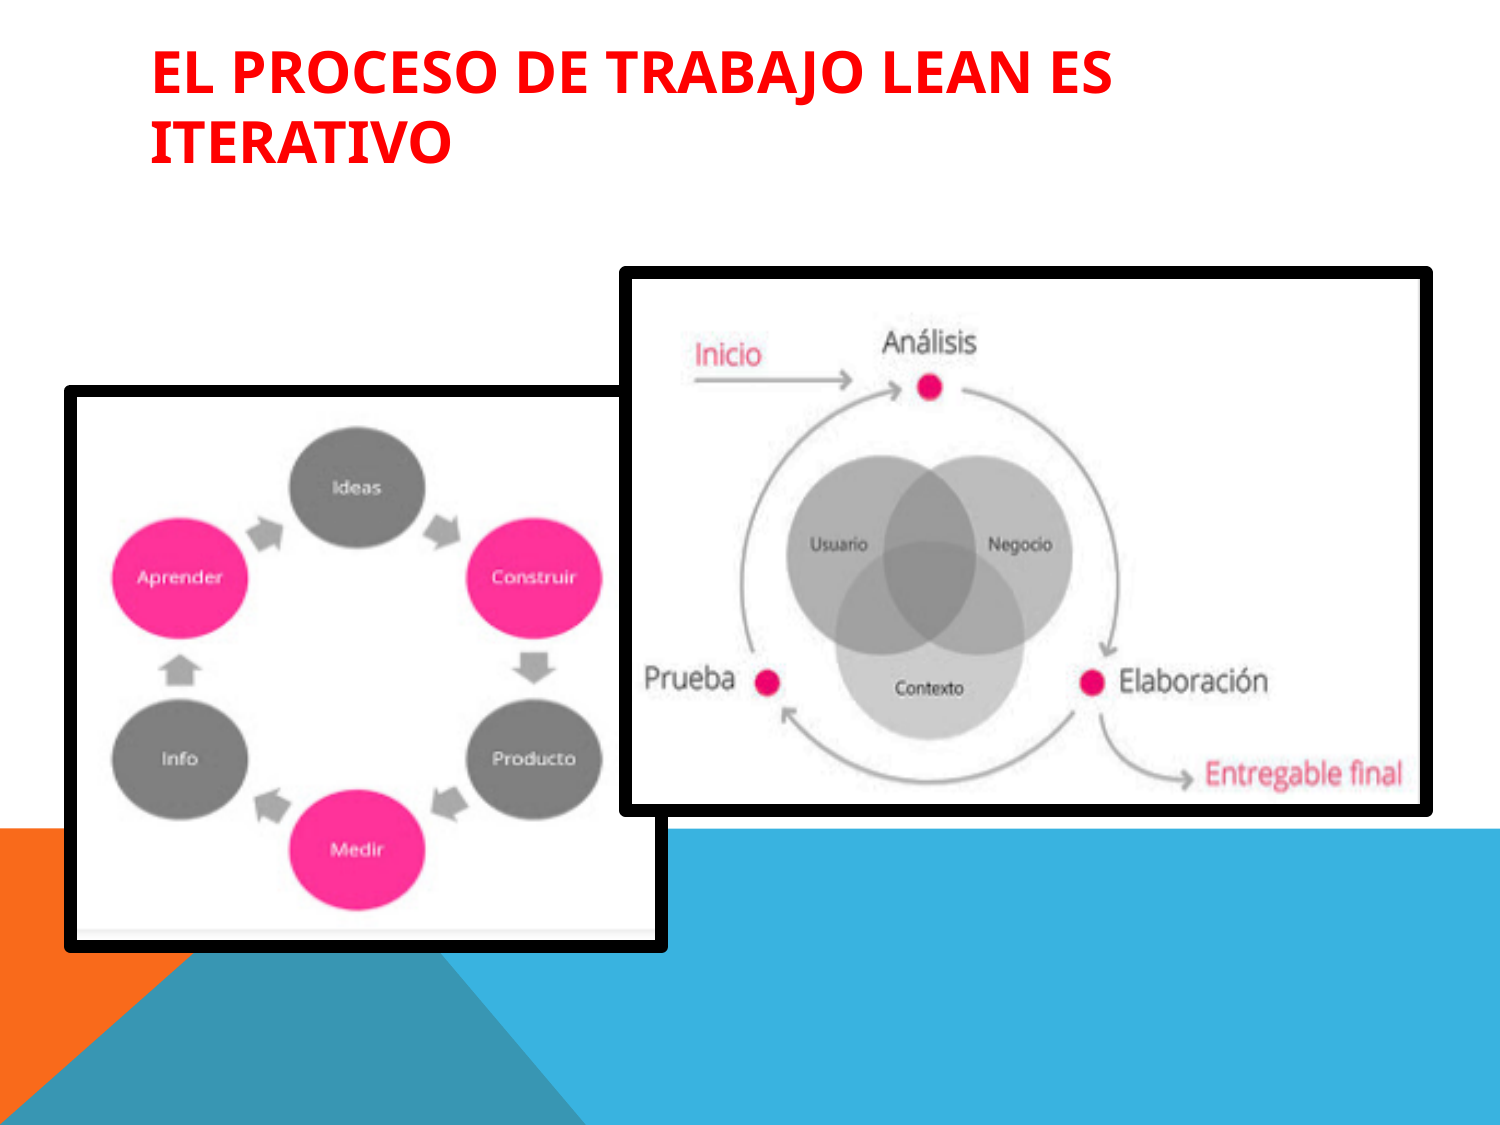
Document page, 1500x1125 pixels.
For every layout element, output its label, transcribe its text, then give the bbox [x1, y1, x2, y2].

title El proceso de trabajo Lean es iterativo [135, 60, 1369, 150]
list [76, 396, 656, 941]
picture [631, 278, 1421, 805]
